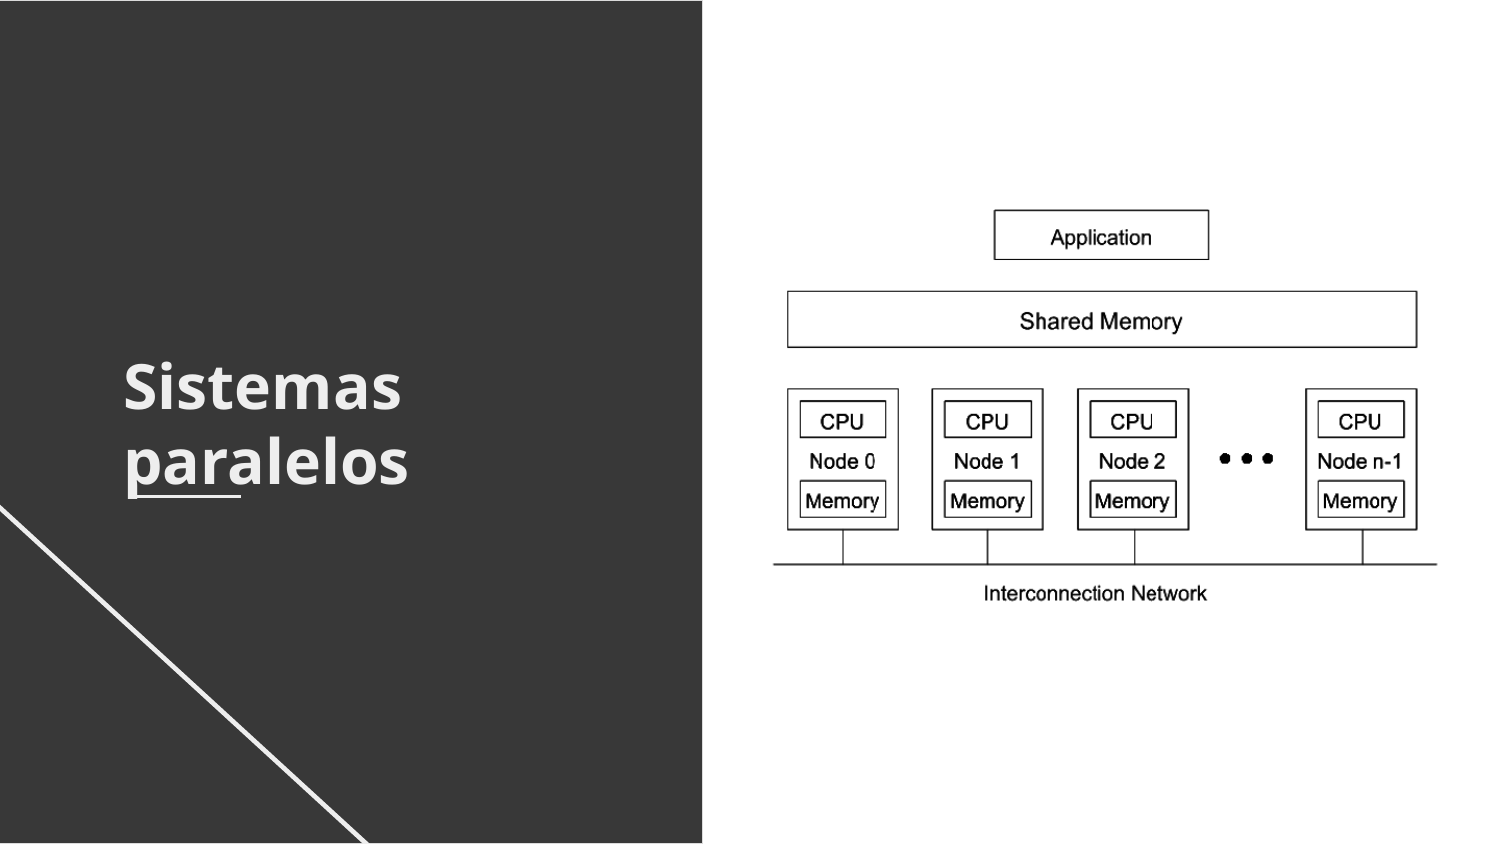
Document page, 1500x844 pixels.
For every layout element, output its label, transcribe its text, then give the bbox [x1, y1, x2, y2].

picture [706, 190, 1499, 627]
title Sistemas paralelos [108, 378, 701, 466]
